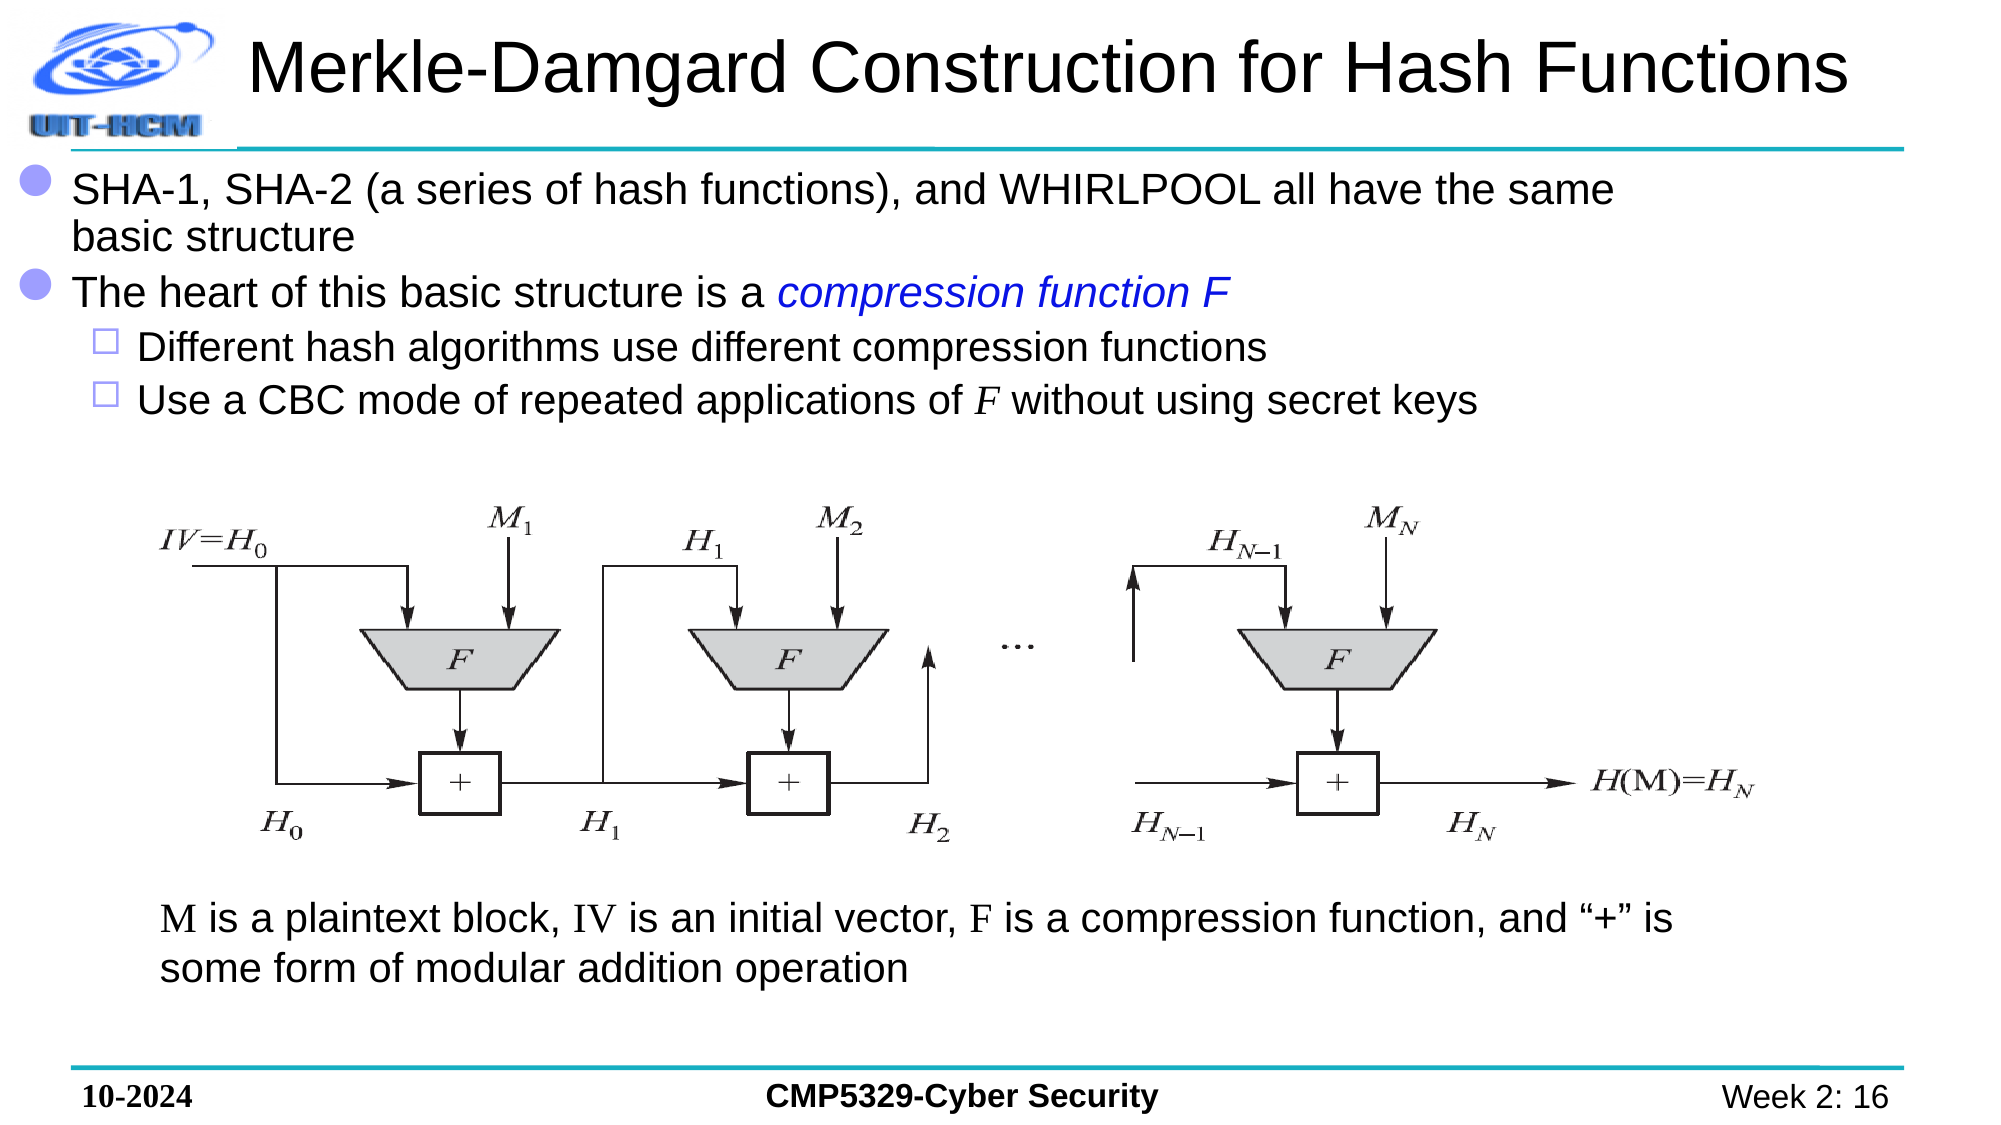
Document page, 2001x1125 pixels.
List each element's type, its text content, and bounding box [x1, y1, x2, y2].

list SHA-1, SHA-2 (a series of hash functions), and WHIRLPOOL all have the same basic structure The heart of this basic structure is a compression function F Different hash algorithms use different compression functions Use a CBC mode of repeated applications of F without using secret keys [0, 159, 1654, 521]
title Merkle-Damgard Construction for Hash Functions [232, 0, 1886, 148]
picture [7, 8, 237, 149]
text_box M is a plaintext block, IV is an initial vector, F is a compression function, and “+” is some form of modular addition operation [145, 883, 1723, 999]
picture [138, 498, 1763, 861]
